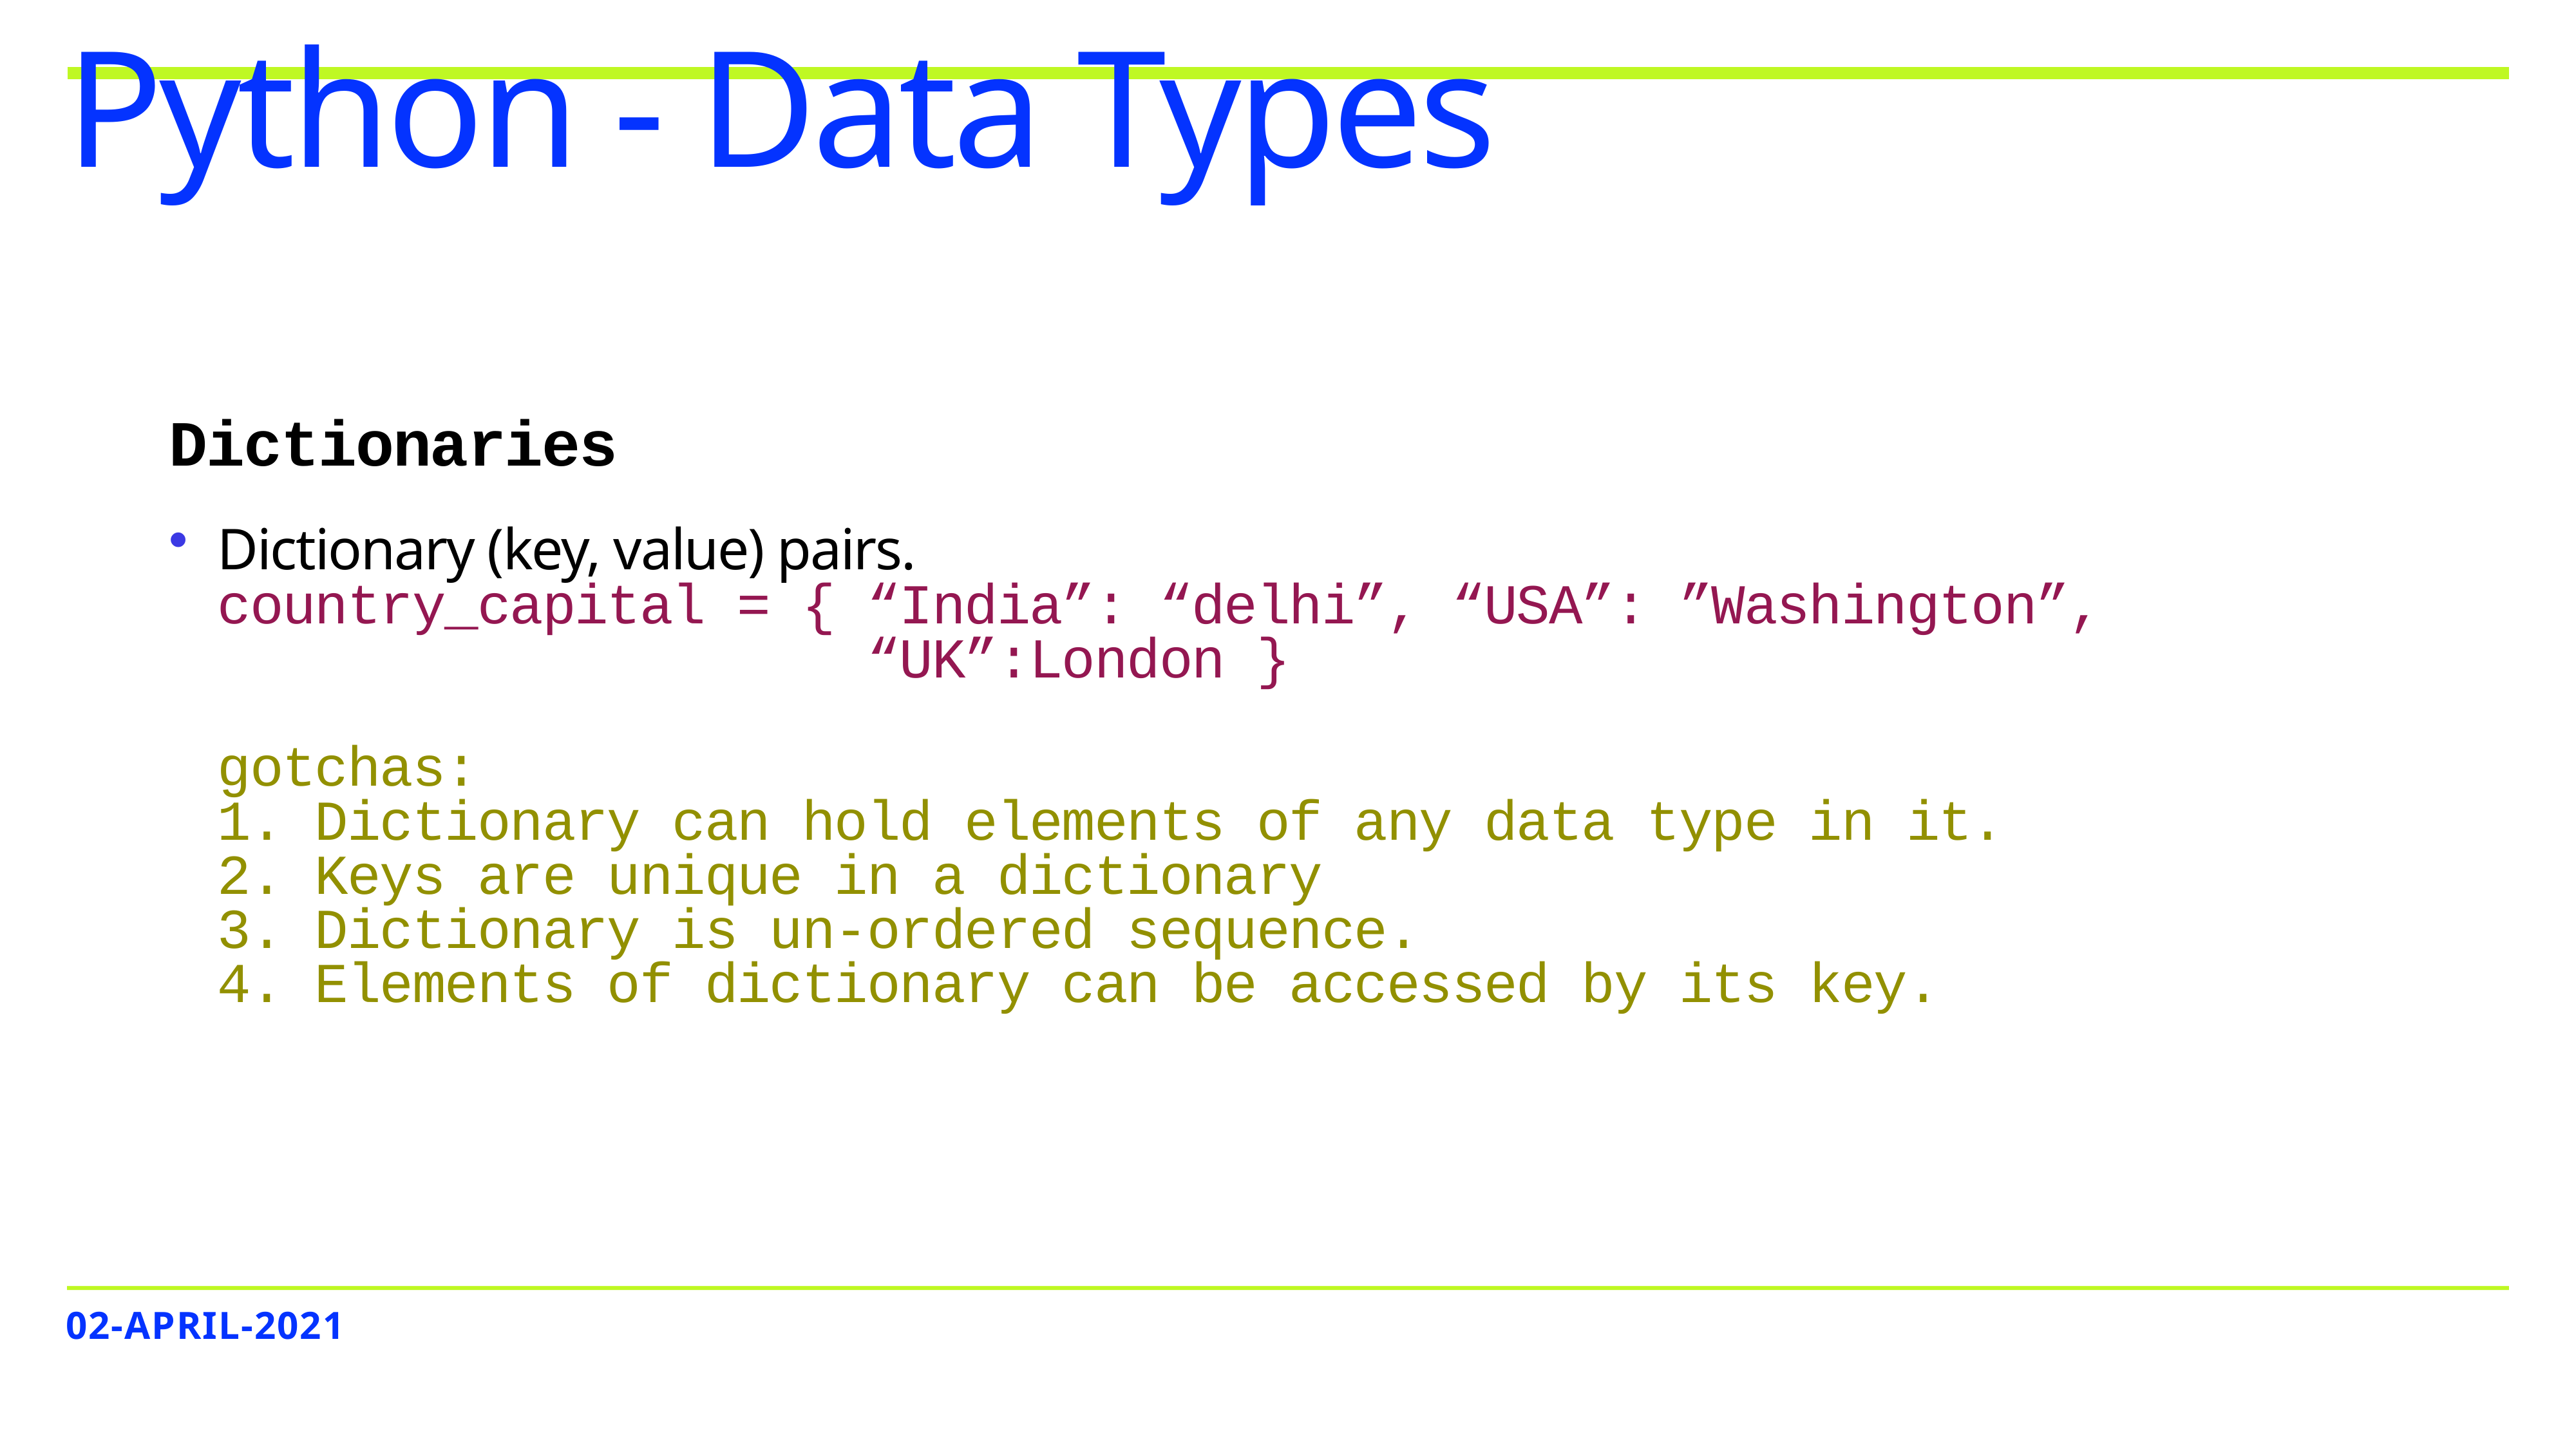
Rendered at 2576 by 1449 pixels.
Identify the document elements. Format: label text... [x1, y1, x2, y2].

list Dictionaries Dictionary (key, value) pairs. country_capital = { “India”: “delhi”, “USA”: ”Washington”, “UK”:London } gotchas: 1. Dictionary can hold elements of any data type in it. 2. Keys are unique in a dictionary 3. Dictionary is un-ordered sequence. 4. Elements of dictionary can be accessed by its key. [163, 410, 2576, 1225]
list 02-APRIL-2021 [60, 1296, 2516, 1356]
title Python - Data Types [60, 68, 2516, 276]
